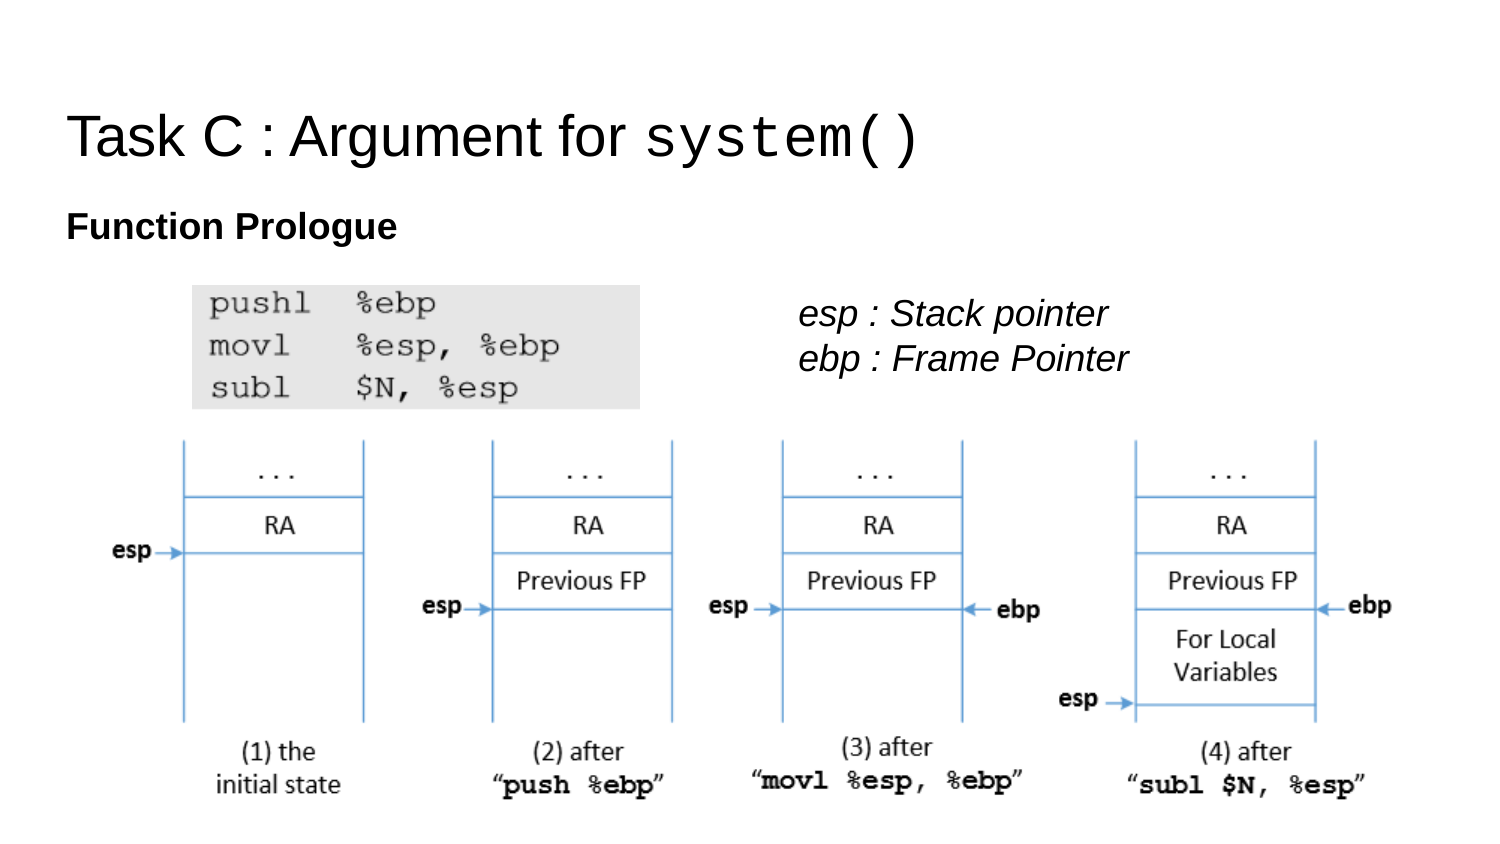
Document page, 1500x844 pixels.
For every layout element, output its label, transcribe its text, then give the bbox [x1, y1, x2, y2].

text_box esp : Stack pointer ebp : Frame Pointer [783, 274, 1321, 400]
title Task C : Argument for system() Function Prologue [51, 72, 1449, 167]
picture [86, 285, 1411, 823]
